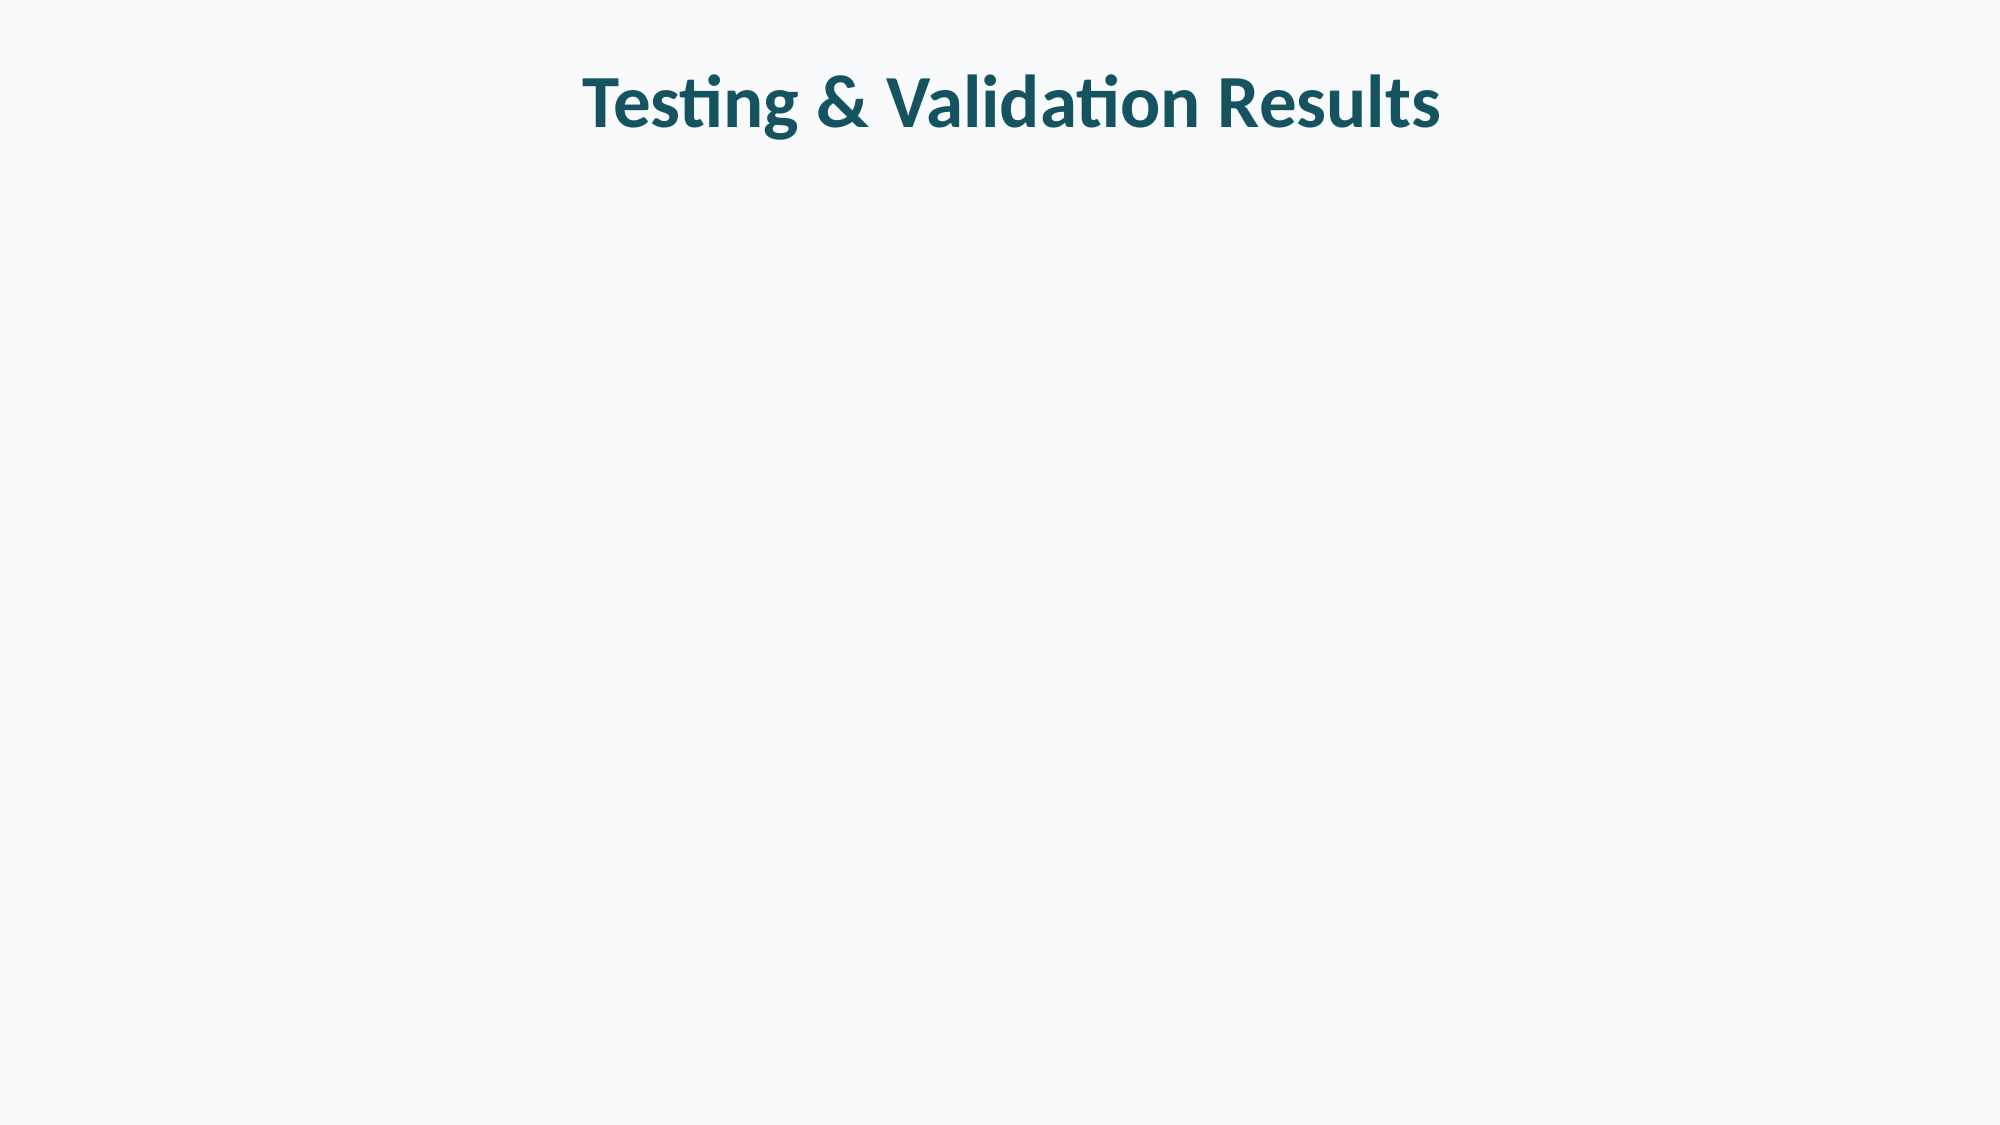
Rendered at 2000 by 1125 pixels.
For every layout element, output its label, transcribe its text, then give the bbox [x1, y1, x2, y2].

text_box Testing & Validation Results [567, 44, 1458, 150]
